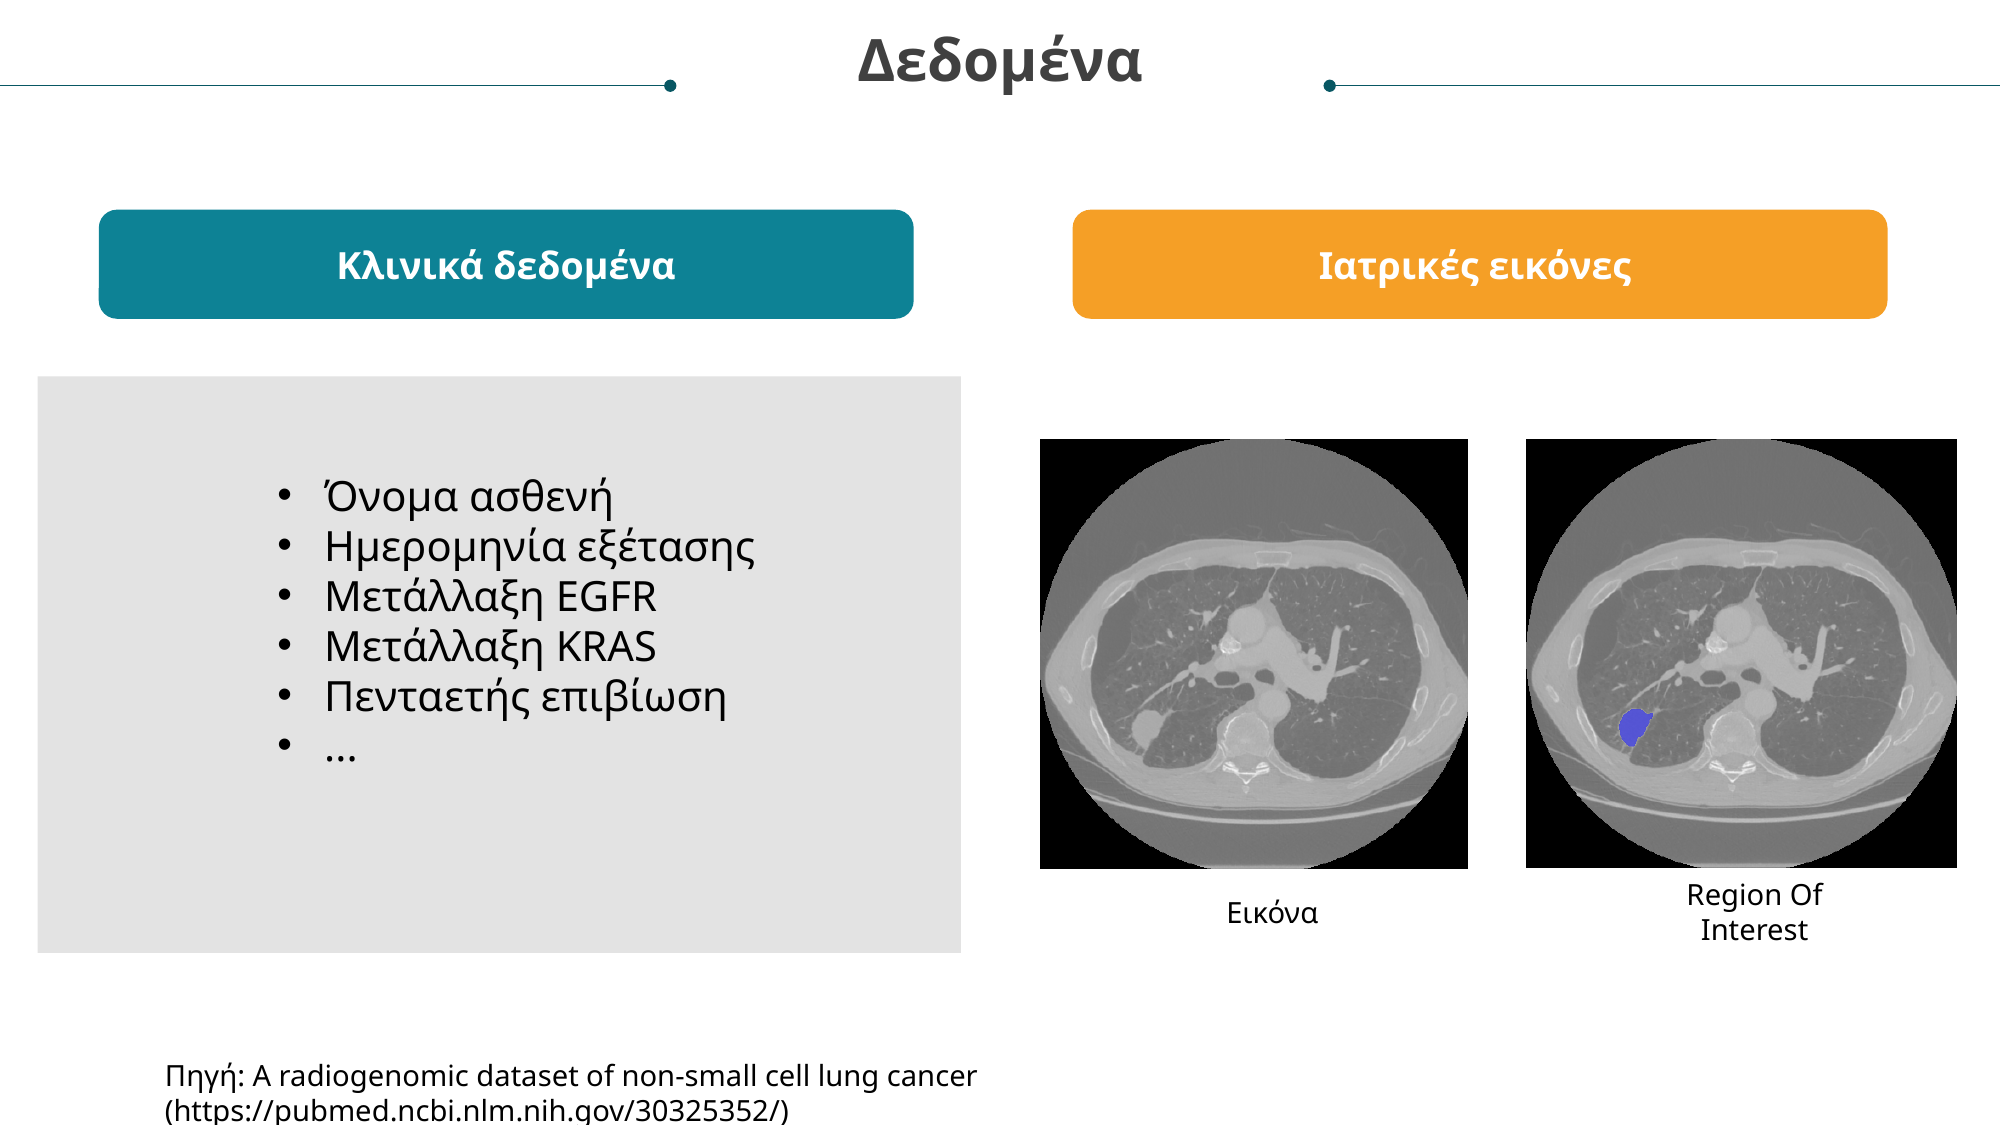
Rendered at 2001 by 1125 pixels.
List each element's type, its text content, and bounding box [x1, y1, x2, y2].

picture [1040, 439, 1468, 869]
text_box Ιατρικές εικόνες [1071, 208, 1889, 320]
picture [1526, 439, 1957, 869]
text_box Όνομα ασθενή Ημερομηνία εξέτασης Μετάλλαξη EGFR Μετάλλαξη KRAS Πενταετής επιβίωση ... [36, 375, 962, 954]
text_box Πηγή: A radiogenomic dataset of non-small cell lung cancer (https://pubmed.ncbi.nlm.nih.gov/30325352/) [149, 1049, 1551, 1125]
text_box Εικόνα [1190, 893, 1355, 929]
text_box Region Of Interest [1631, 876, 1879, 947]
text_box Κλινικά δεδομένα [97, 208, 915, 320]
text_box Δεδομένα [37, 31, 1963, 165]
